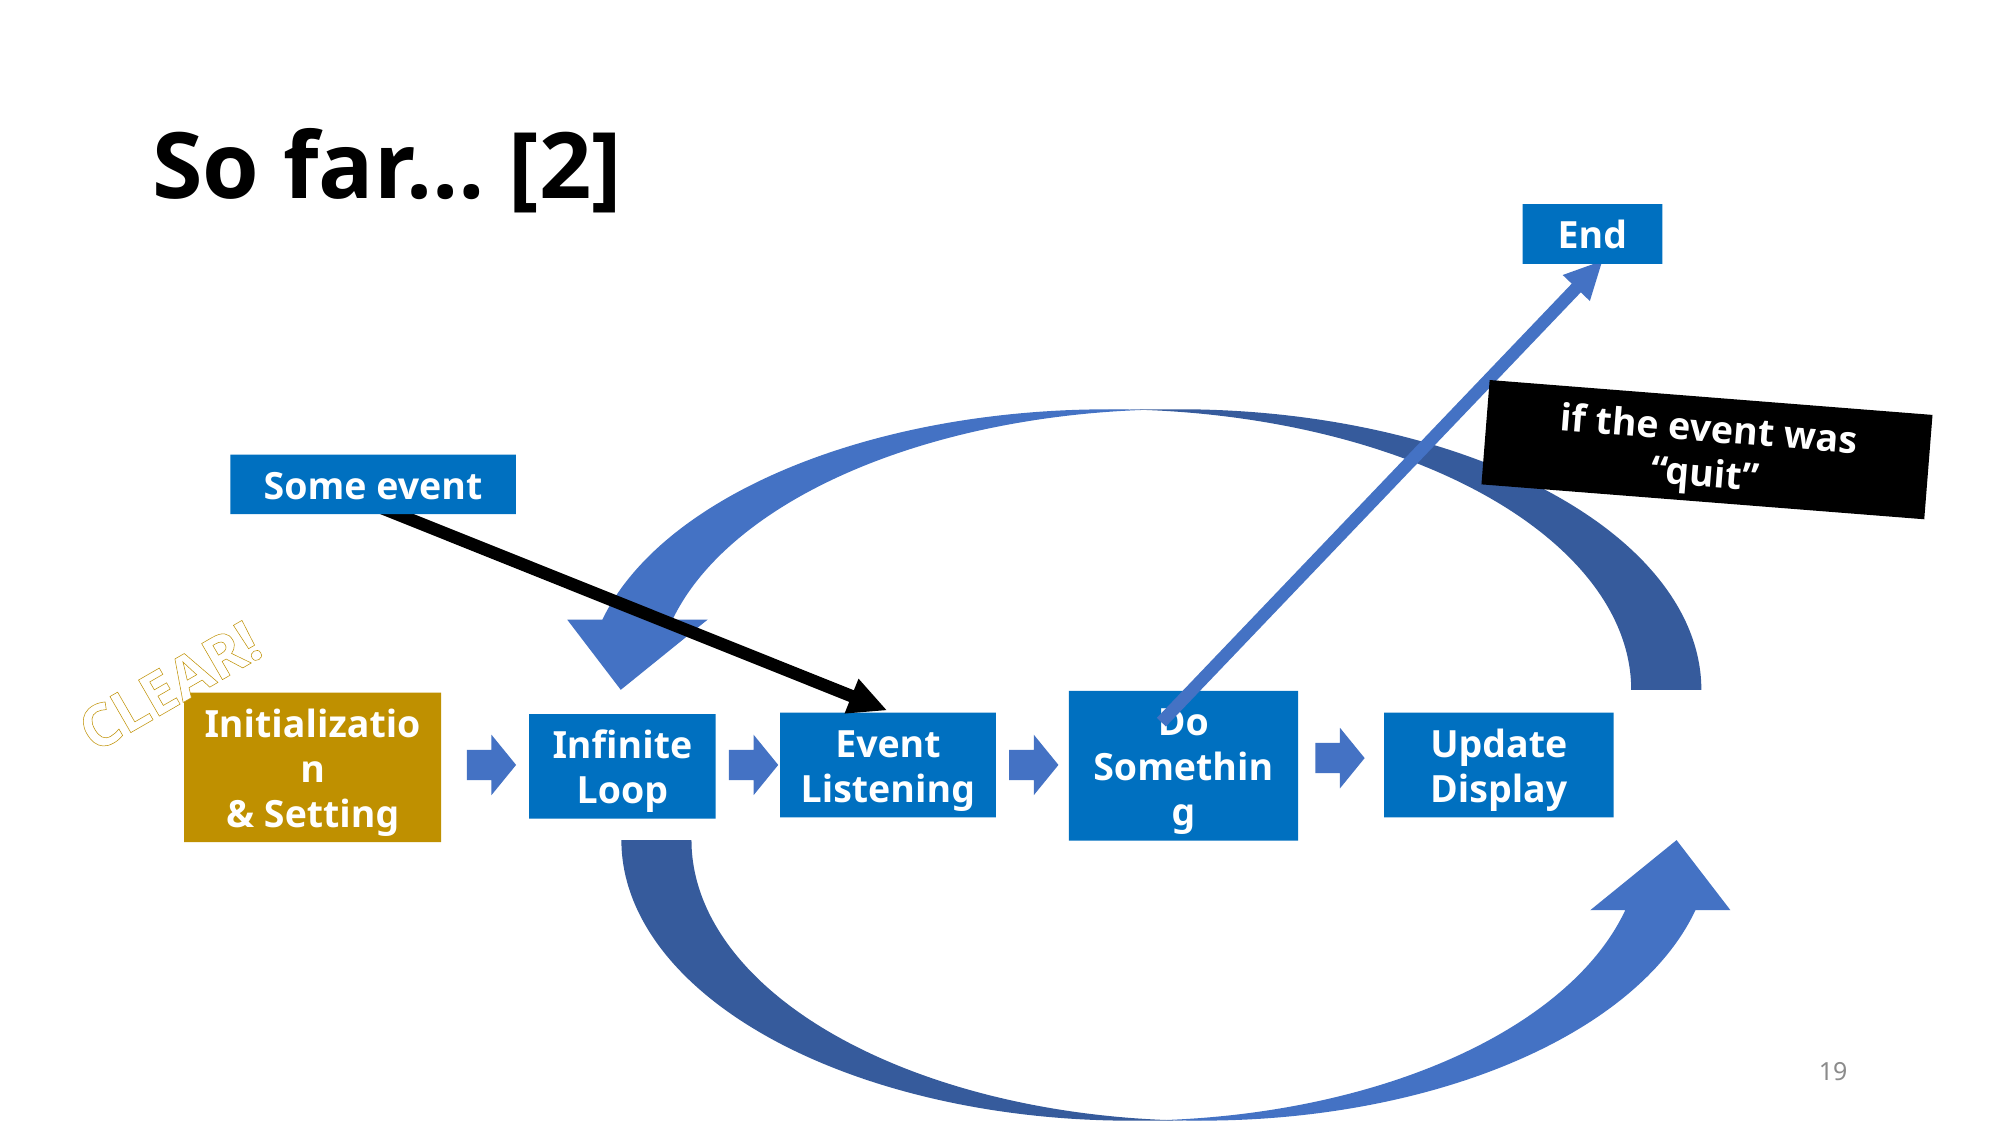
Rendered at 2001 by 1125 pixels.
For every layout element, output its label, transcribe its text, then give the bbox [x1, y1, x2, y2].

text_box [1008, 731, 1060, 799]
text_box [727, 731, 780, 799]
text_box [620, 838, 1733, 1122]
text_box Update Display [1384, 712, 1614, 818]
text_box if the event was “quit” [1603, 388, 1933, 520]
text_box [465, 731, 518, 799]
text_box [1161, 260, 1603, 723]
text_box [1603, 524, 1703, 691]
text_box [1314, 724, 1366, 792]
text_box Infinite Loop [529, 714, 716, 819]
slide_number 19 [1412, 1042, 1863, 1103]
text_box CLEAR! [30, 579, 307, 788]
title So far… [2] [137, 59, 1863, 278]
text_box [759, 408, 1161, 480]
text_box Event Listening [780, 712, 996, 818]
text_box Initialization & Setting [184, 692, 442, 843]
text_box Do Something [1068, 690, 1299, 841]
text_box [312, 480, 887, 711]
text_box Some event [230, 454, 516, 515]
text_box End [1522, 204, 1663, 264]
